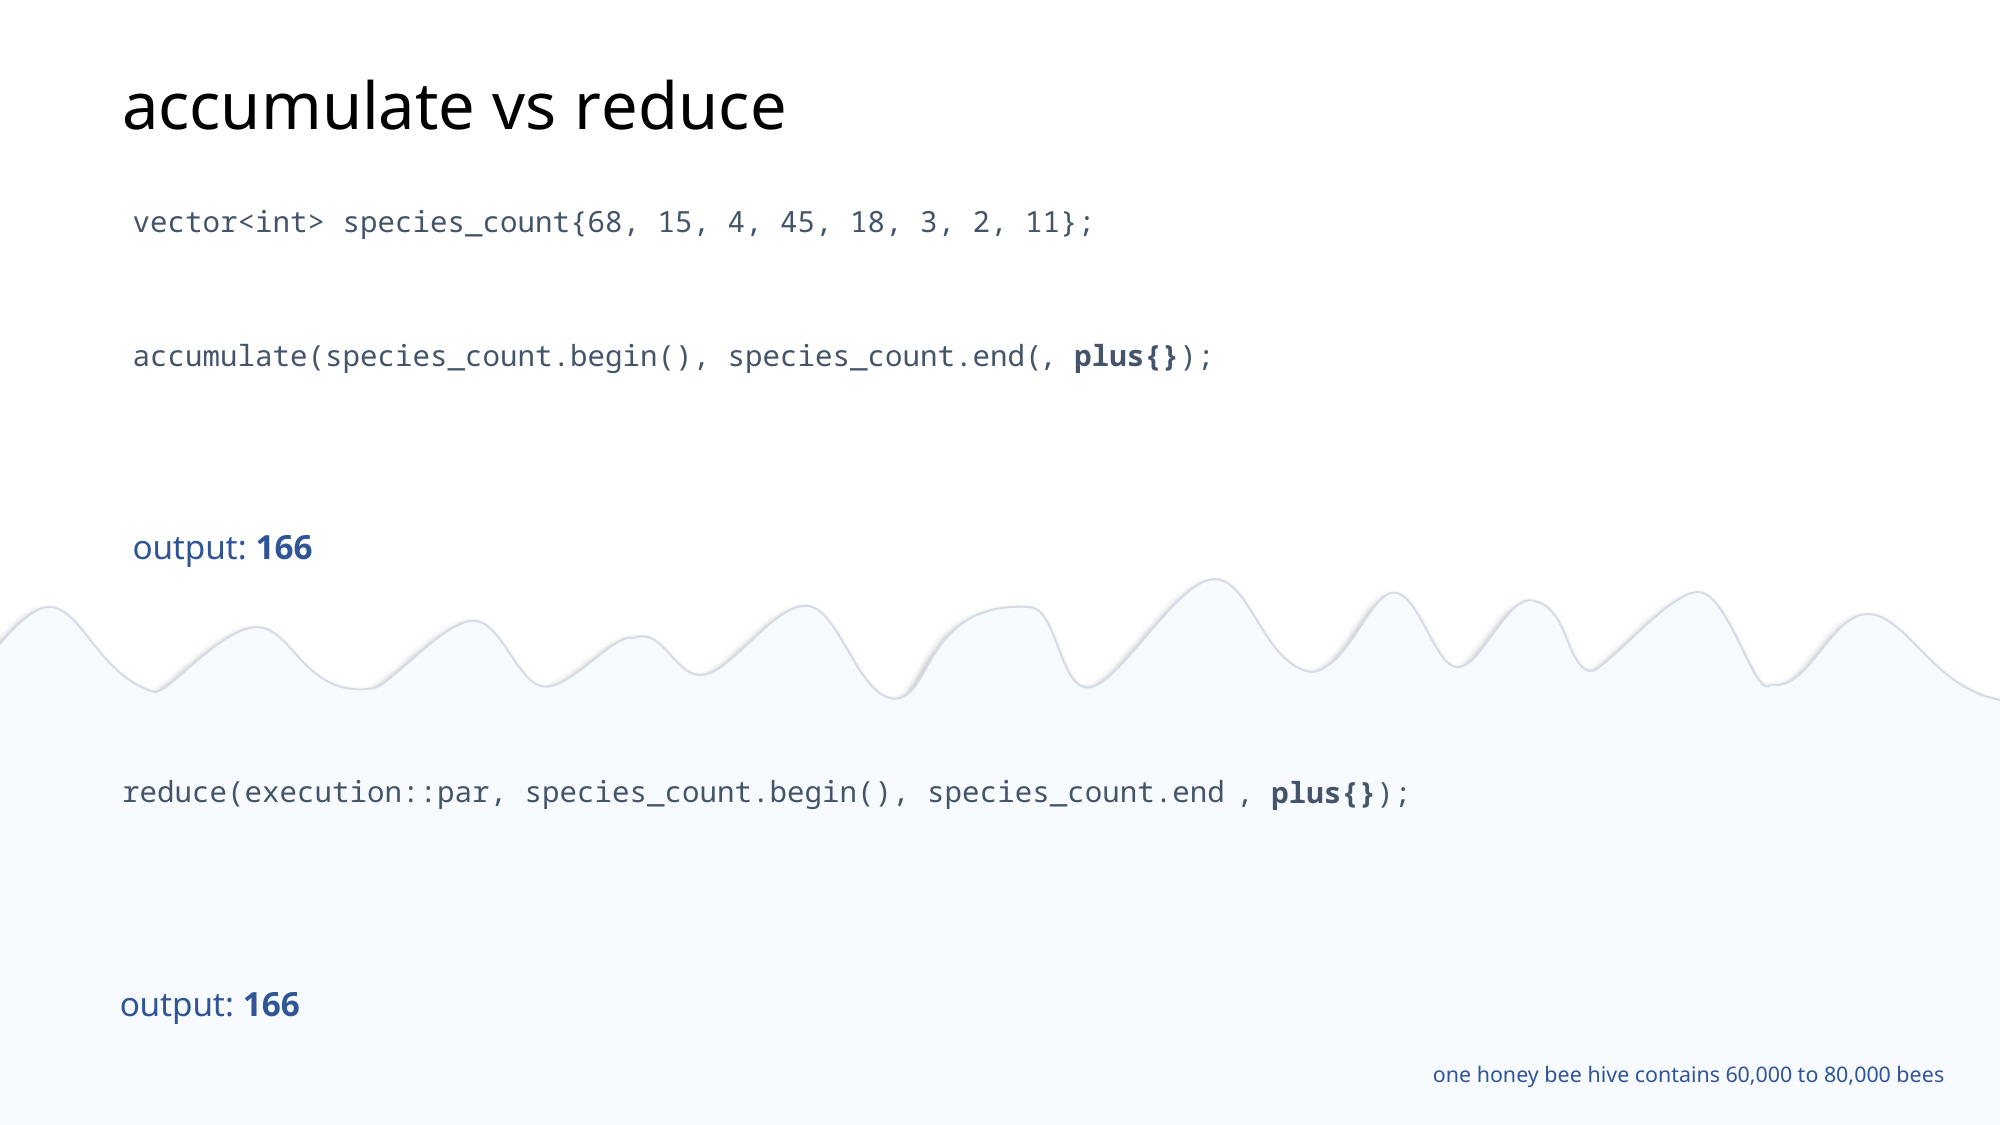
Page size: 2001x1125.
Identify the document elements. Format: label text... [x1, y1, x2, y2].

text_box vector<int> species_count{68, 15, 4, 45, 18, 3, 2, 11}; [117, 207, 1863, 309]
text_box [0, 575, 2000, 1125]
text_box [1024, 327, 1232, 404]
title accumulate vs reduce [107, 65, 1863, 152]
text_box output: 166 [117, 518, 753, 575]
text_box accumulate(species_count.begin(), species_count.end(), 0); [117, 341, 1863, 493]
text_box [1221, 768, 1428, 841]
